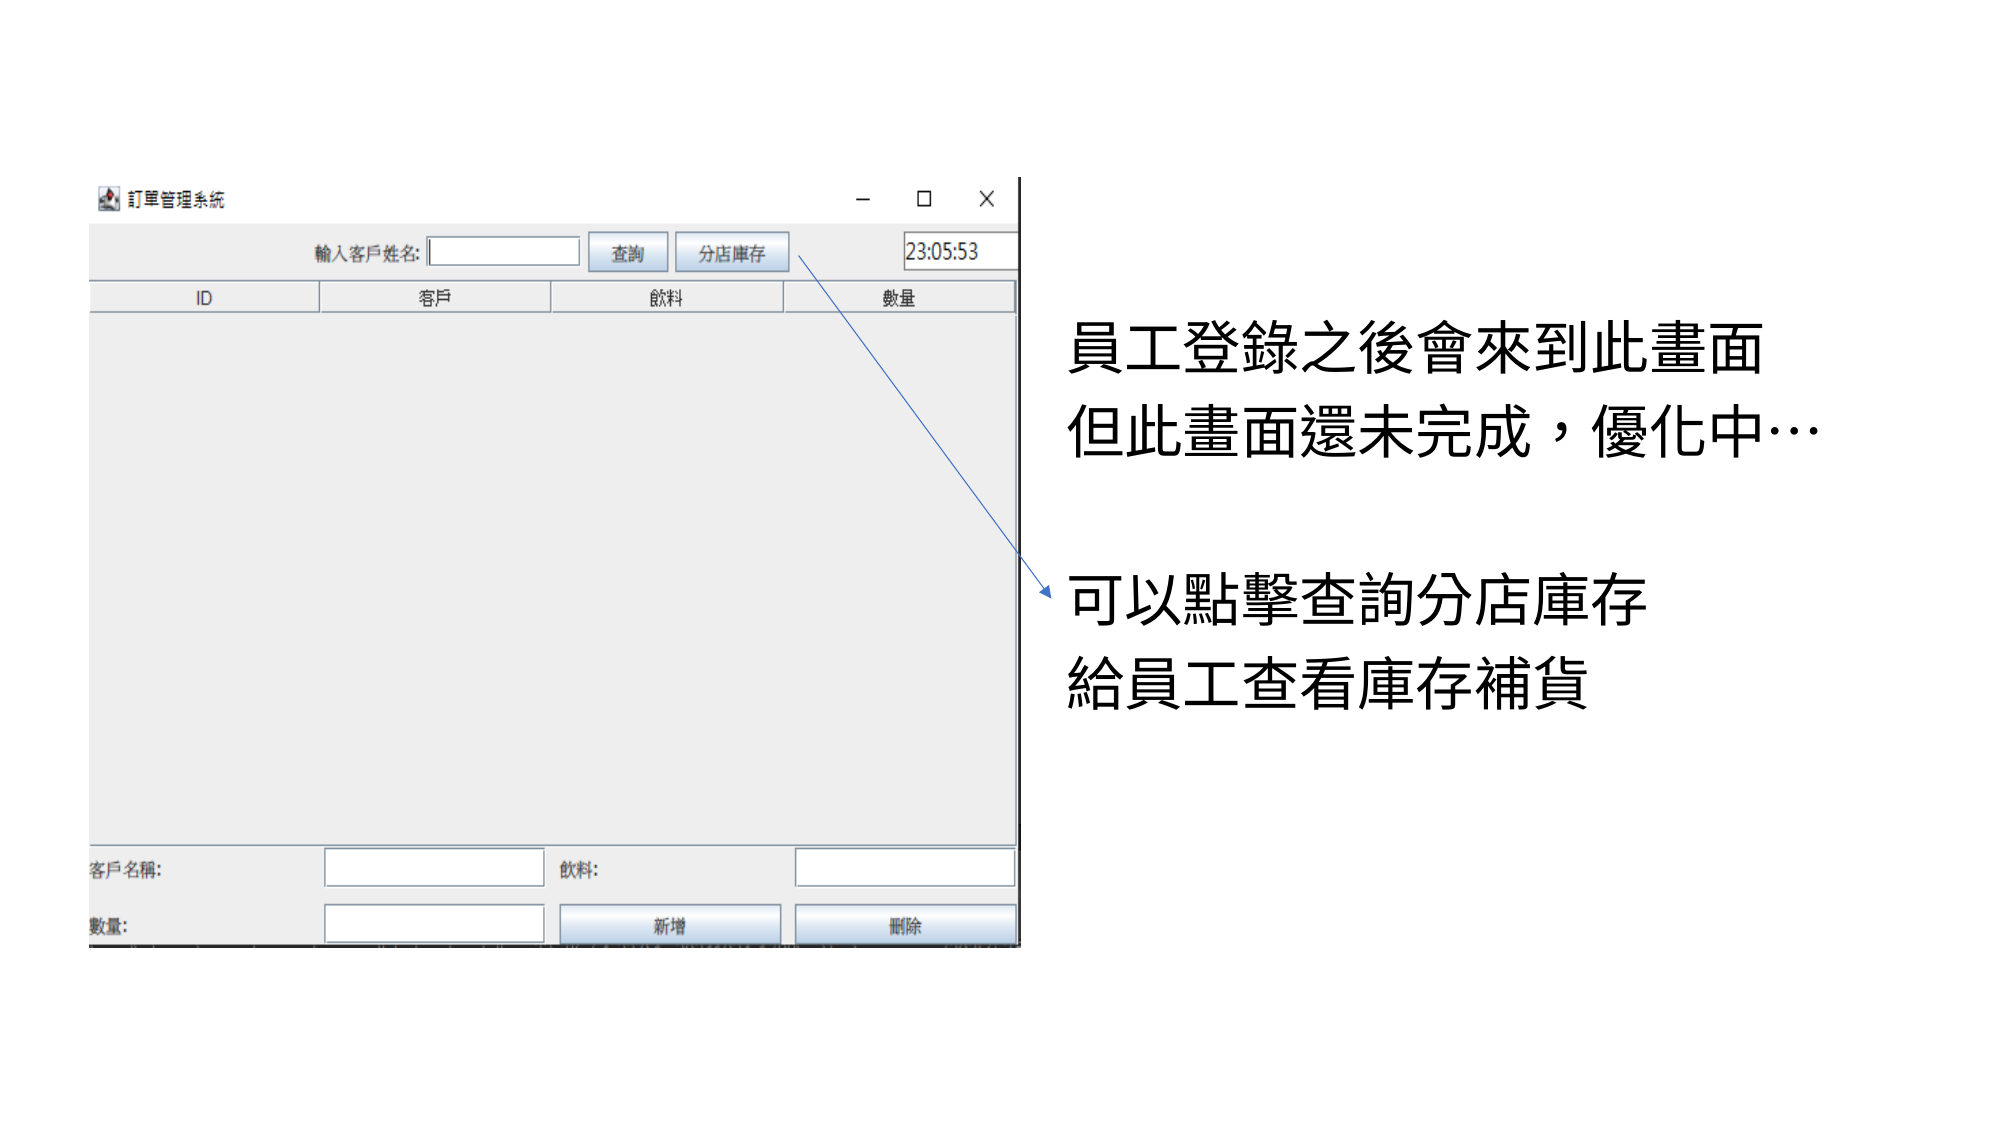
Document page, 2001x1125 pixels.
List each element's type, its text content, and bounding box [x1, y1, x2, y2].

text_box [798, 255, 1052, 599]
list 員工登錄之後會來到此畫面 但此畫面還未完成，優化中… 可以點擊查詢分店庫存 給員工查看庫存補貨 [1051, 53, 1902, 961]
picture [89, 177, 1021, 948]
